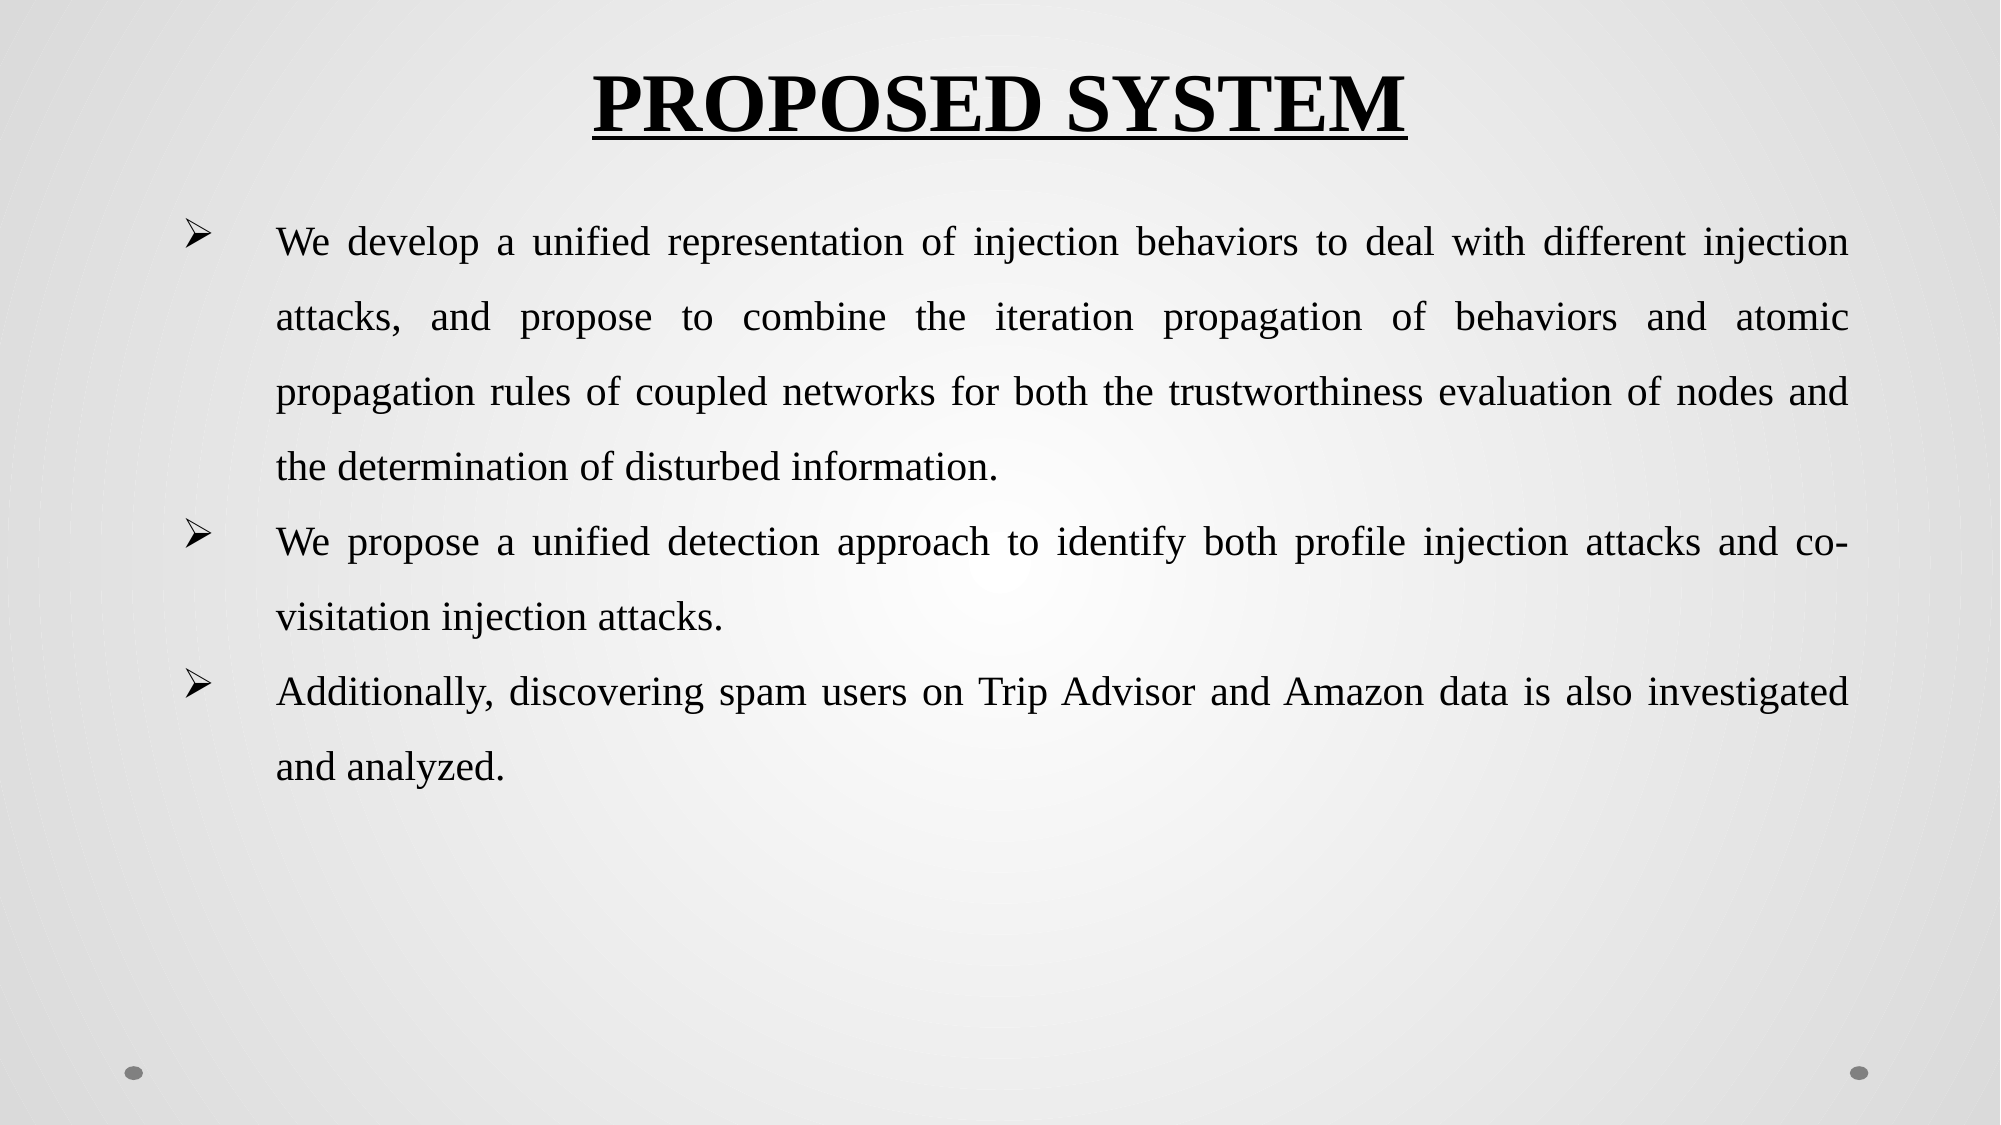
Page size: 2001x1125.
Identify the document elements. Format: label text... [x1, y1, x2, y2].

text_box PROPOSED SYSTEM [103, 40, 1897, 156]
text_box We develop a unified representation of injection behaviors to deal with different injection attacks, and propose to combine the iteration propagation of behaviors and atomic propagation rules of coupled networks for both the trustworthiness evaluation of nodes and the determination of disturbed information. We propose a unified detection approach to identify both profile injection attacks and co-visitation injection attacks. Additionally, discovering spam users on Trip Advisor and Amazon data is also investigated and analyzed. [167, 181, 1866, 797]
